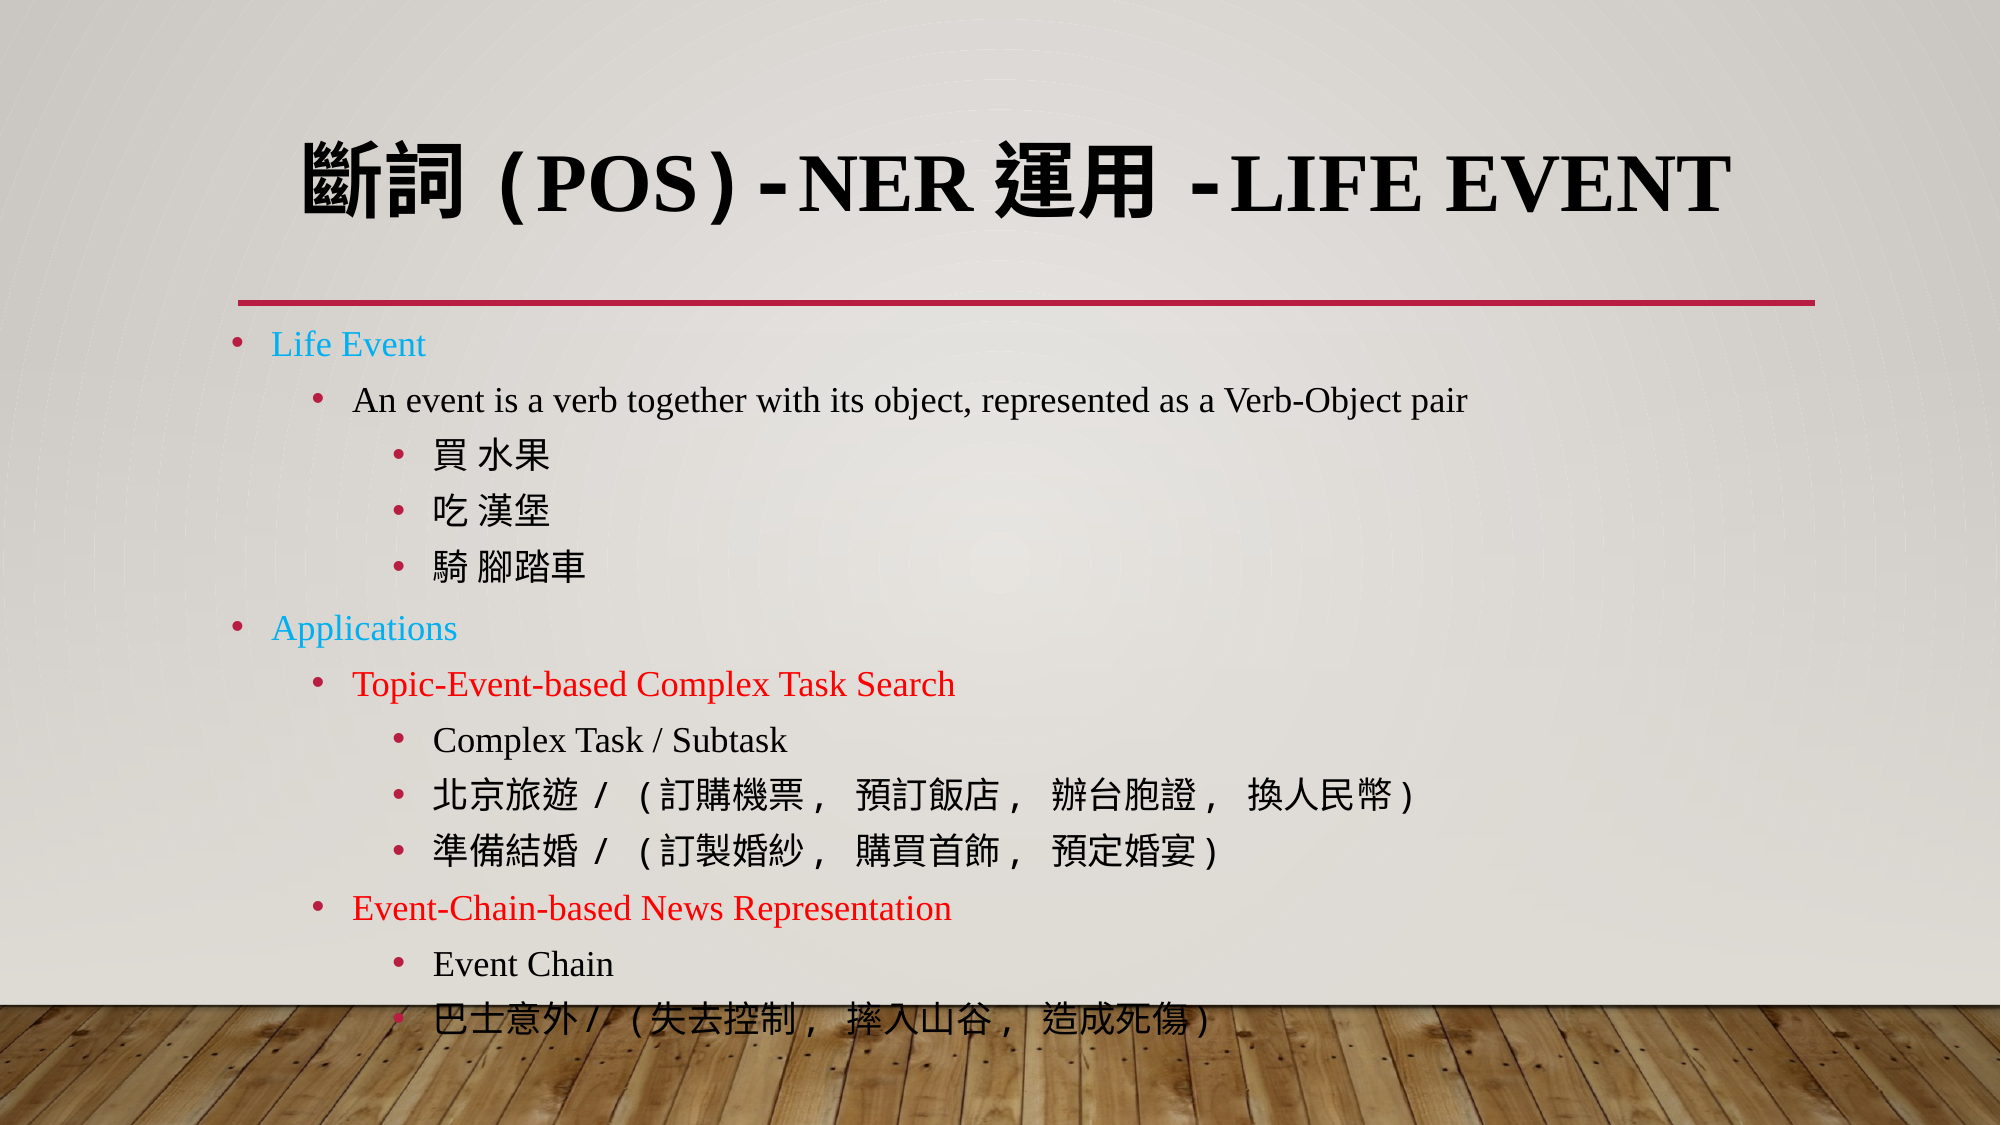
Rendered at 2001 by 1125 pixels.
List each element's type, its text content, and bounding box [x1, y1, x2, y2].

list Life Event An event is a verb together with its object, represented as a Verb-Object pair 買 水果 吃 漢堡 騎 腳踏車 Applications Topic-Event-based Complex Task Search Complex Task / Subtask 北京旅遊 / (訂購機票, 預訂飯店, 辦台胞證, 換人民幣) 準備結婚 / (訂製婚紗, 購買首飾, 預定婚宴) Event-Chain-based News Representation Event Chain 巴士意外/ (失去控制, 摔入山谷, 造成死傷) [215, 304, 1891, 1066]
picture [0, 1005, 2000, 1125]
title 斷詞(POS)-NER運用-Life Event [238, 131, 1814, 304]
